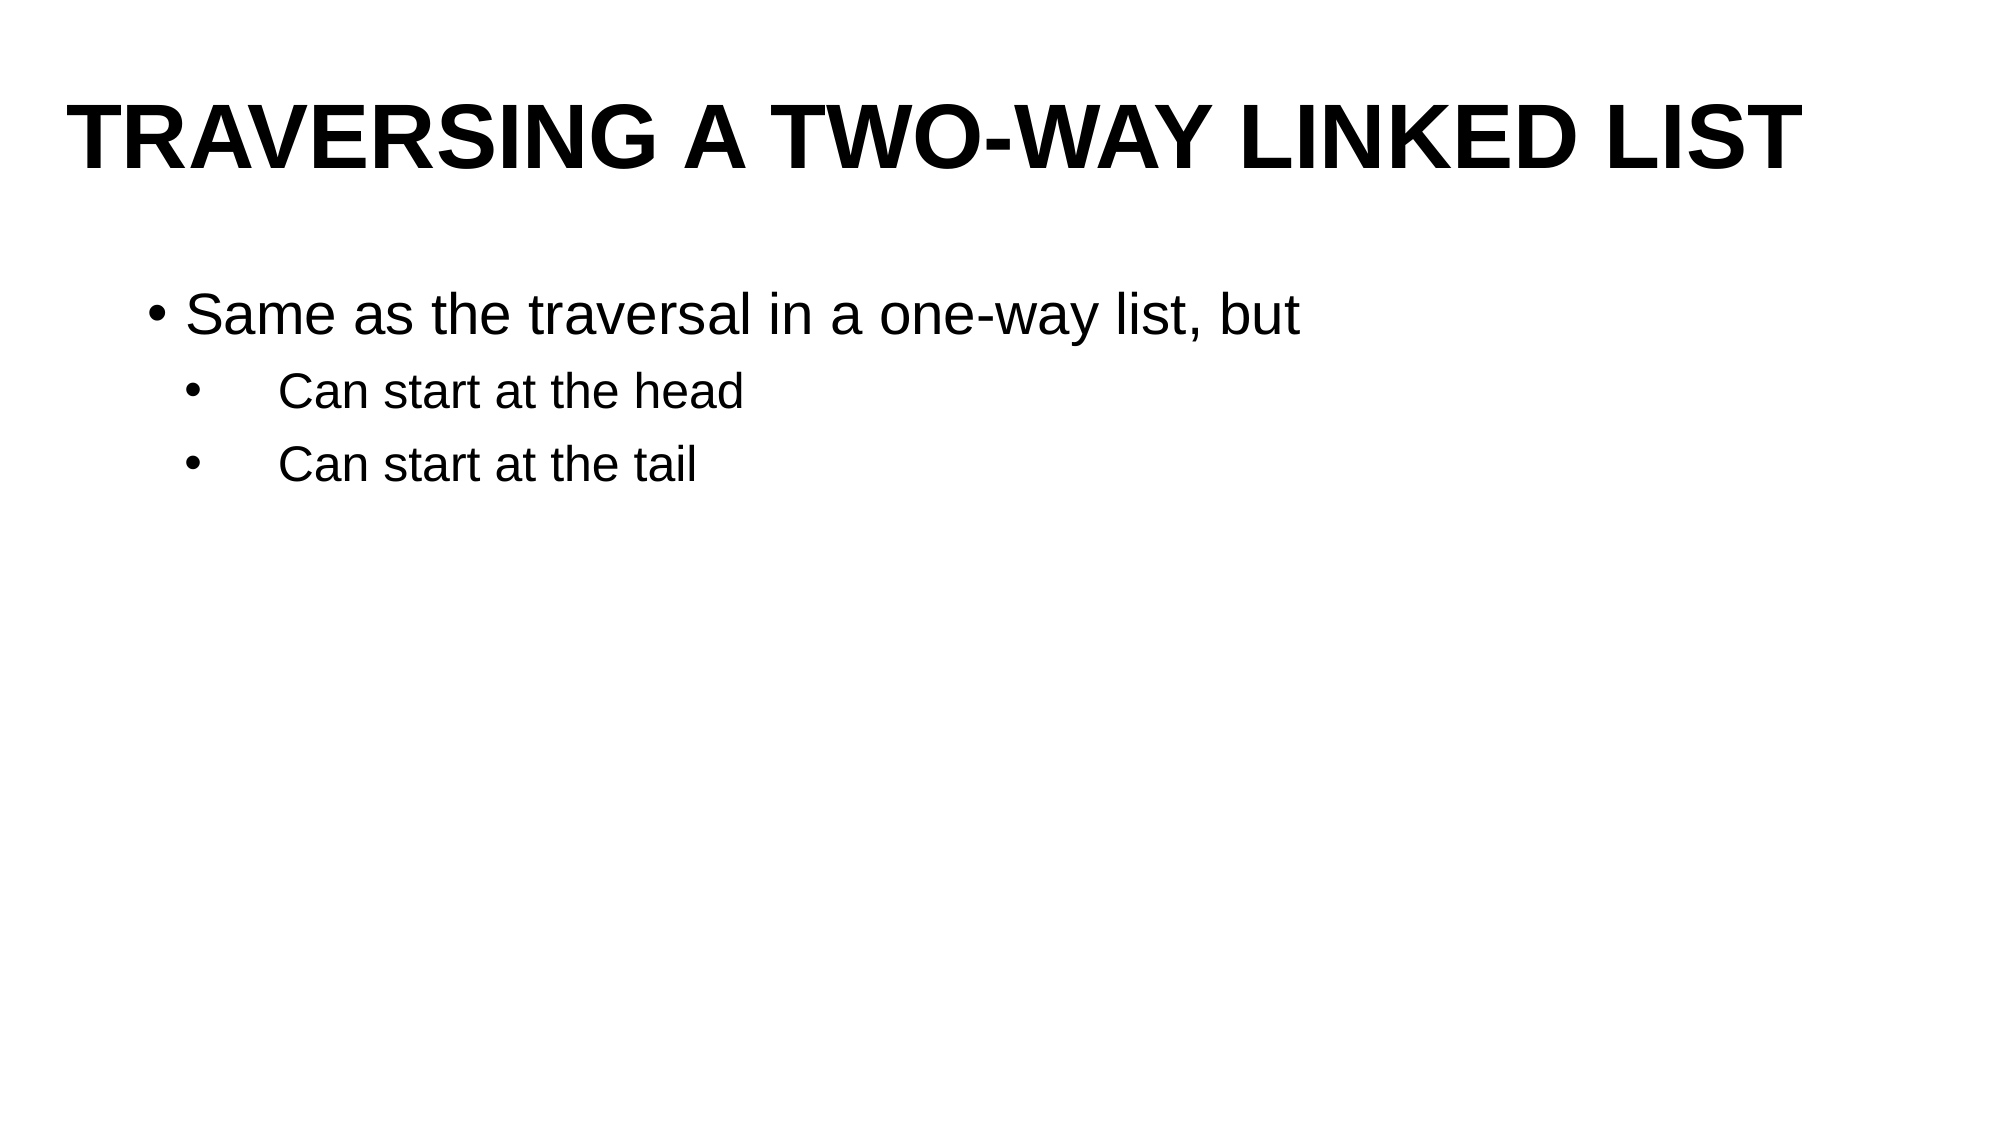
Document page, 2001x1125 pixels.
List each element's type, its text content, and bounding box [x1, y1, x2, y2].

list Same as the traversal in a one-way list, but Can start at the head Can start at the tail [132, 276, 2000, 1125]
title Traversing a two-way linked list [51, 67, 2000, 210]
